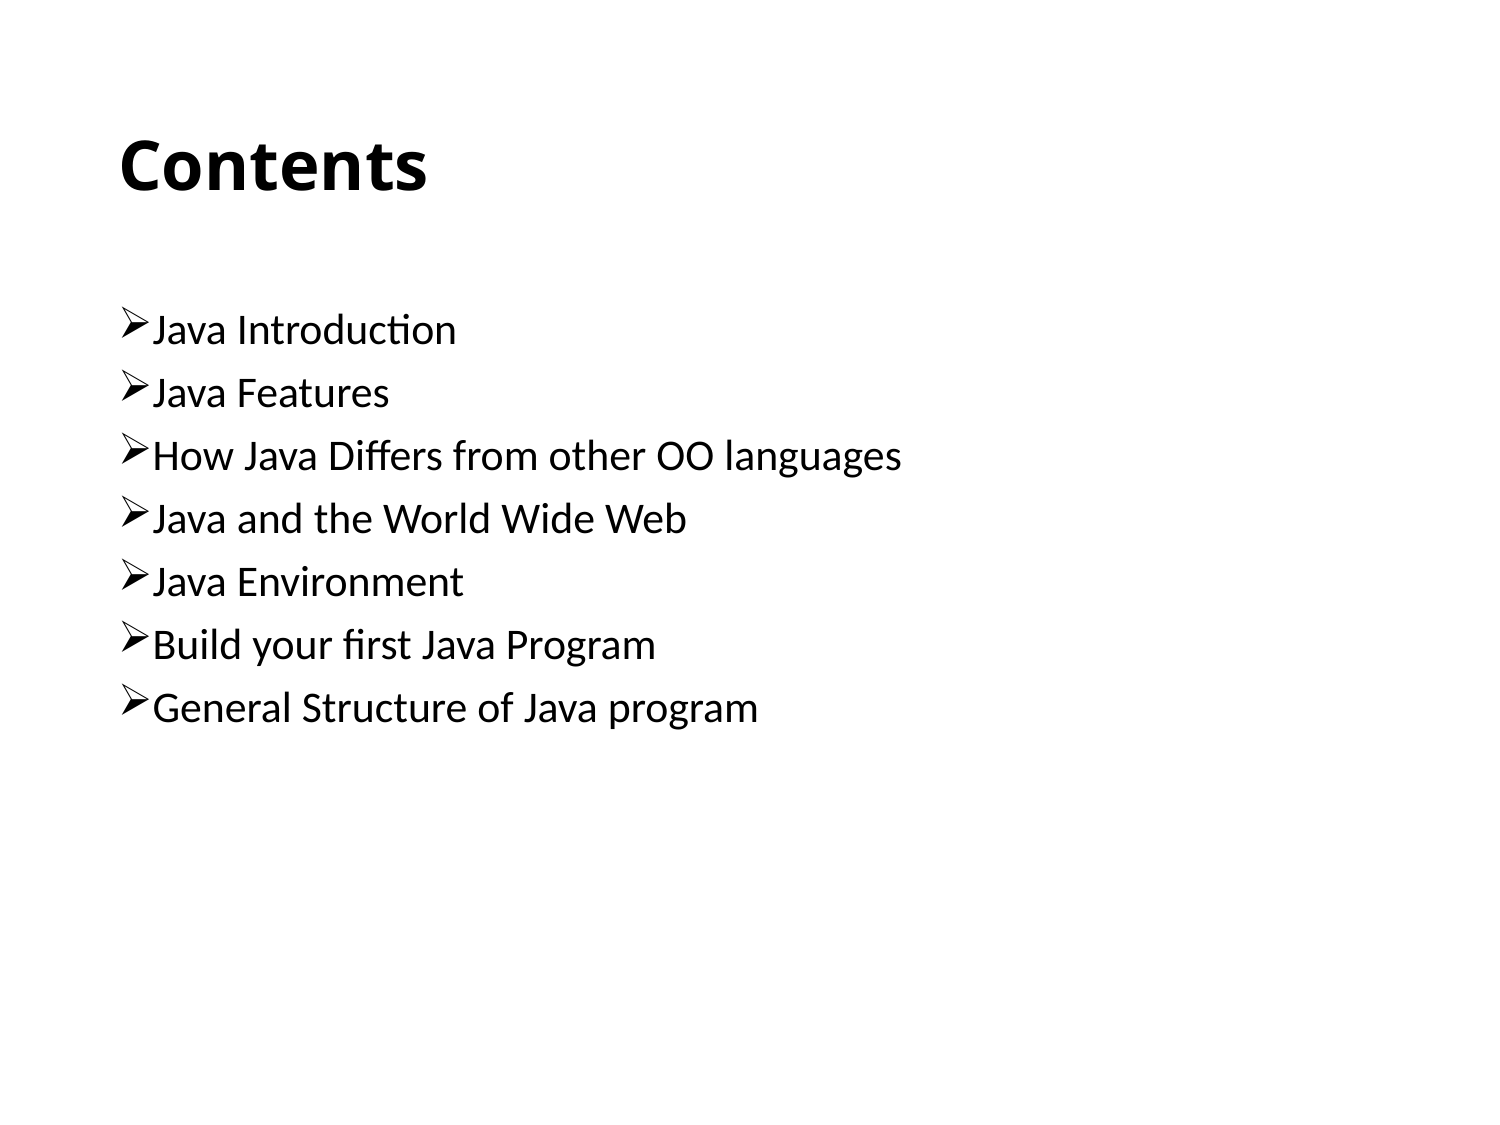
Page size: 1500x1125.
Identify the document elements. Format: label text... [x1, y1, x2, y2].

title Contents [103, 59, 1397, 278]
list Java Introduction Java Features How Java Differs from other OO languages Java and the World Wide Web Java Environment Build your first Java Program General Structure of Java program [103, 299, 1397, 1014]
